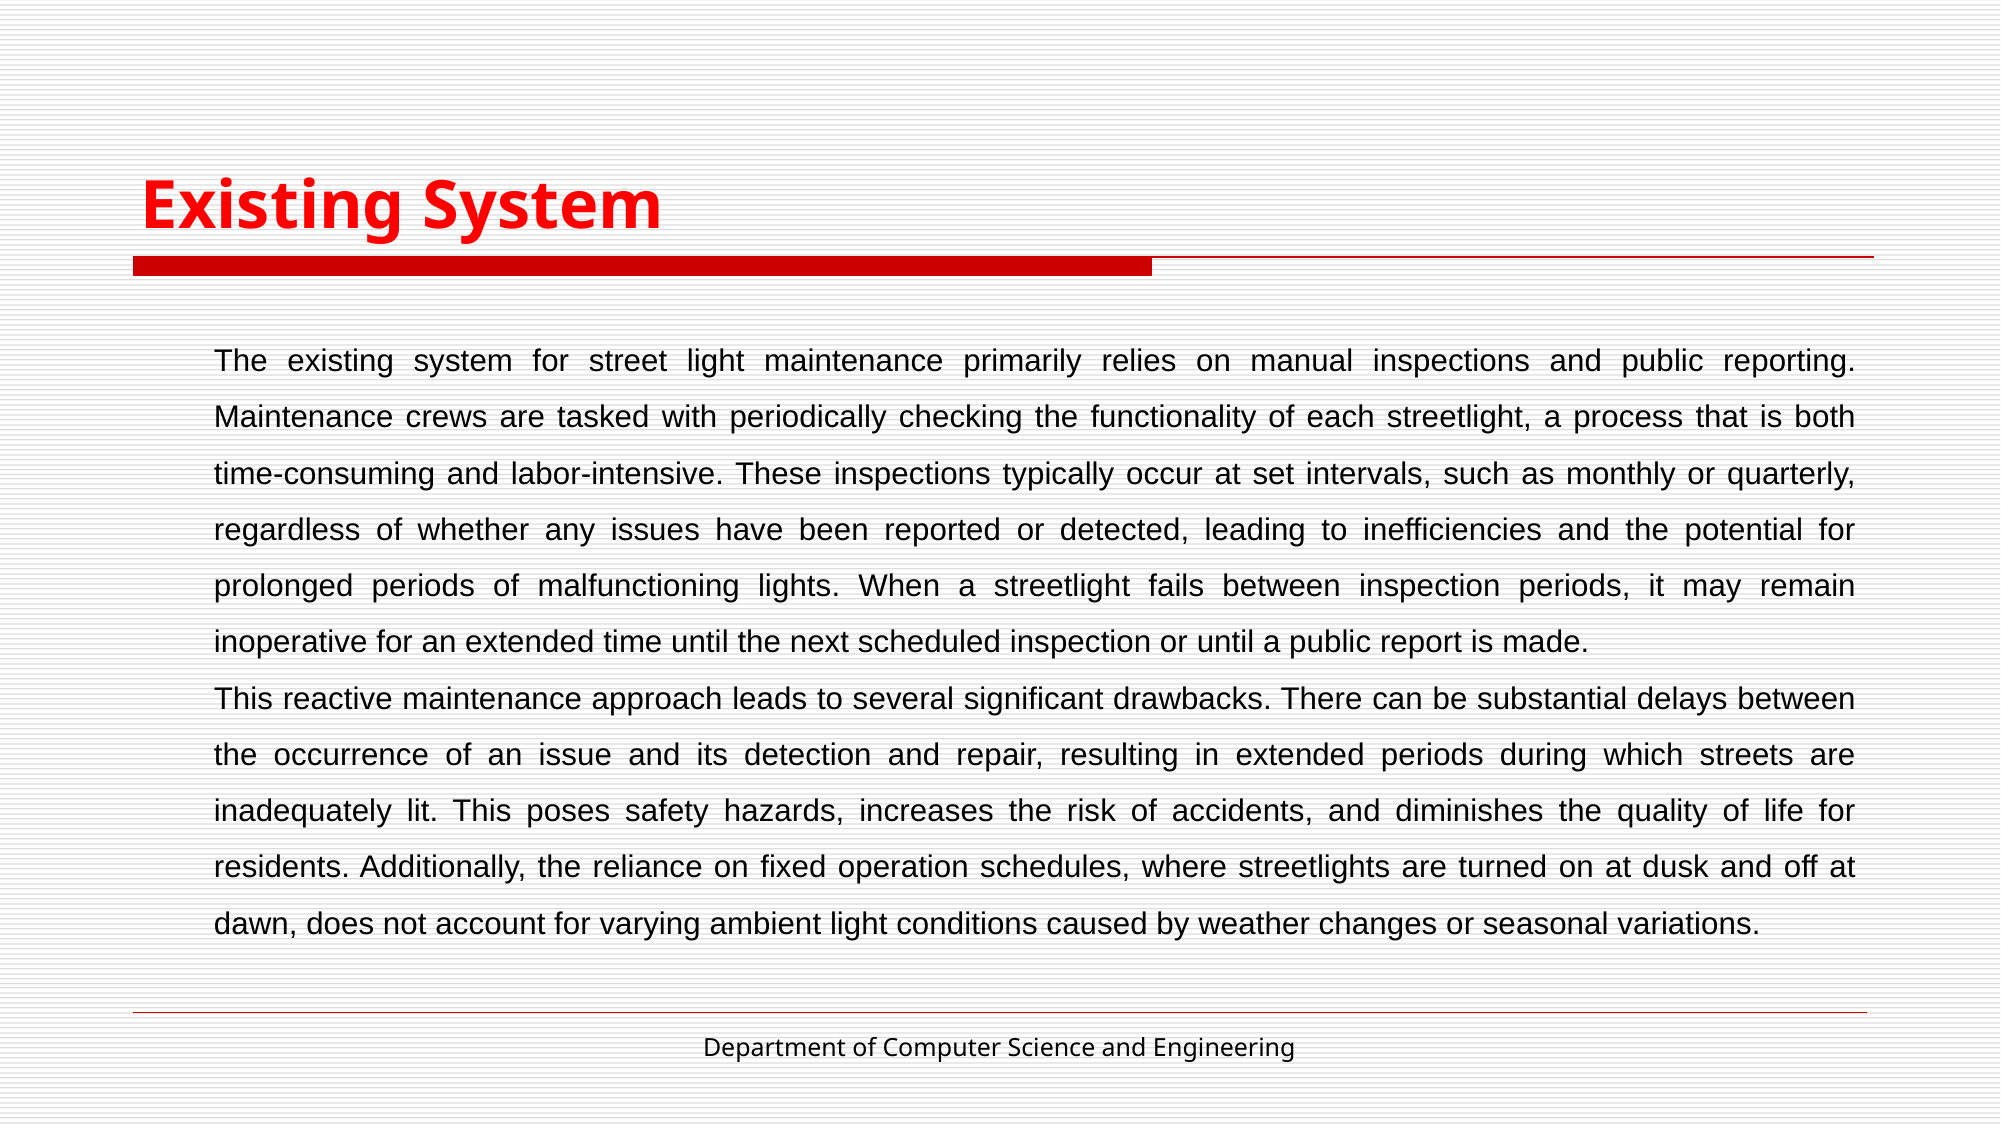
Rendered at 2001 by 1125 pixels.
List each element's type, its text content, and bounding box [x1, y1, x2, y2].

footer Department of Computer Science and Engineering [683, 1024, 1317, 1103]
title Existing System [125, 50, 1876, 250]
list The existing system for street light maintenance primarily relies on manual inspections and public reporting. Maintenance crews are tasked with periodically checking the functionality of each streetlight, a process that is both time-consuming and labor-intensive. These inspections typically occur at set intervals, such as monthly or quarterly, regardless of whether any issues have been reported or detected, leading to inefficiencies and the potential for prolonged periods of malfunctioning lights. When a streetlight fails between inspection periods, it may remain inoperative for an extended time until the next scheduled inspection or until a public report is made. This reactive maintenance approach leads to several significant drawbacks. There can be substantial delays between the occurrence of an issue and its detection and repair, resulting in extended periods during which streets are inadequately lit. This poses safety hazards, increases the risk of accidents, and diminishes the quality of life for residents. Additionally, the reliance on fixed operation schedules, where streetlights are turned on at dusk and off at dawn, does not account for varying ambient light conditions caused by weather changes or seasonal variations. [123, 287, 1874, 988]
picture [0, 0, 2001, 1125]
